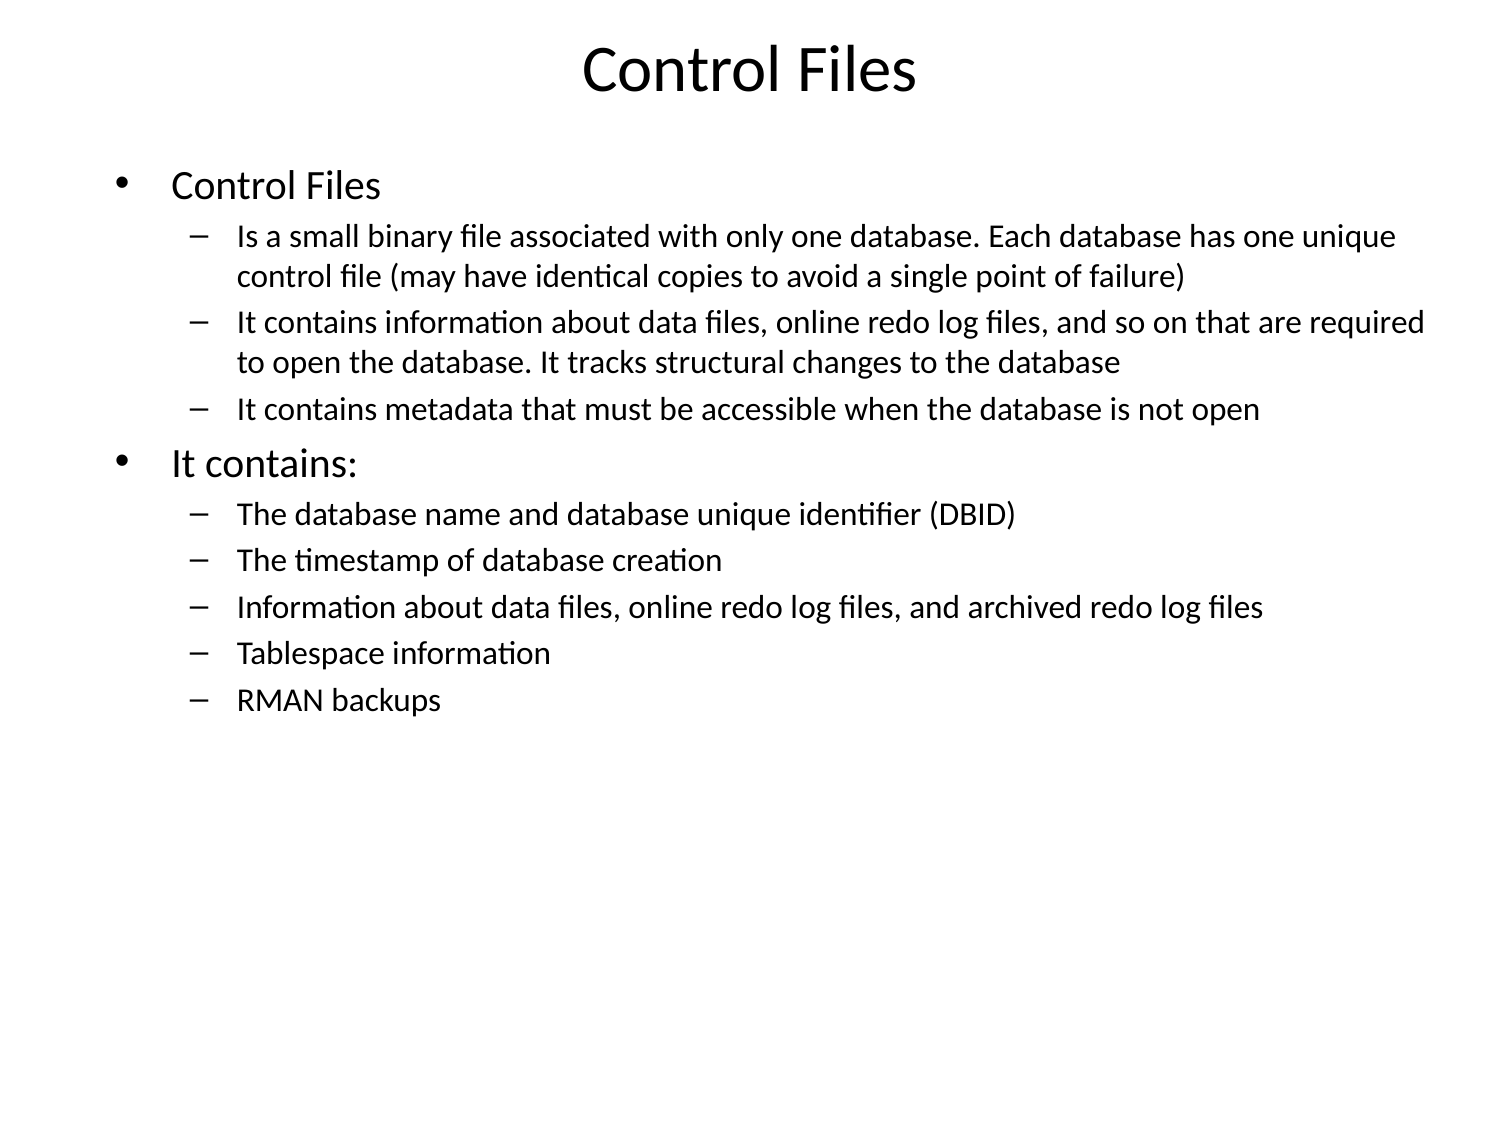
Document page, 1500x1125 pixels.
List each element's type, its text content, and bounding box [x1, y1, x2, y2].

list Control Files Is a small binary file associated with only one database. Each database has one unique control file (may have identical copies to avoid a single point of failure) It contains information about data files, online redo log files, and so on that are required to open the database. It tracks structural changes to the database It contains metadata that must be accessible when the database is not open It contains: The database name and database unique identifier (DBID) The timestamp of database creation Information about data files, online redo log files, and archived redo log files Tablespace information RMAN backups [99, 149, 1450, 1063]
title Control Files [75, 0, 1425, 130]
